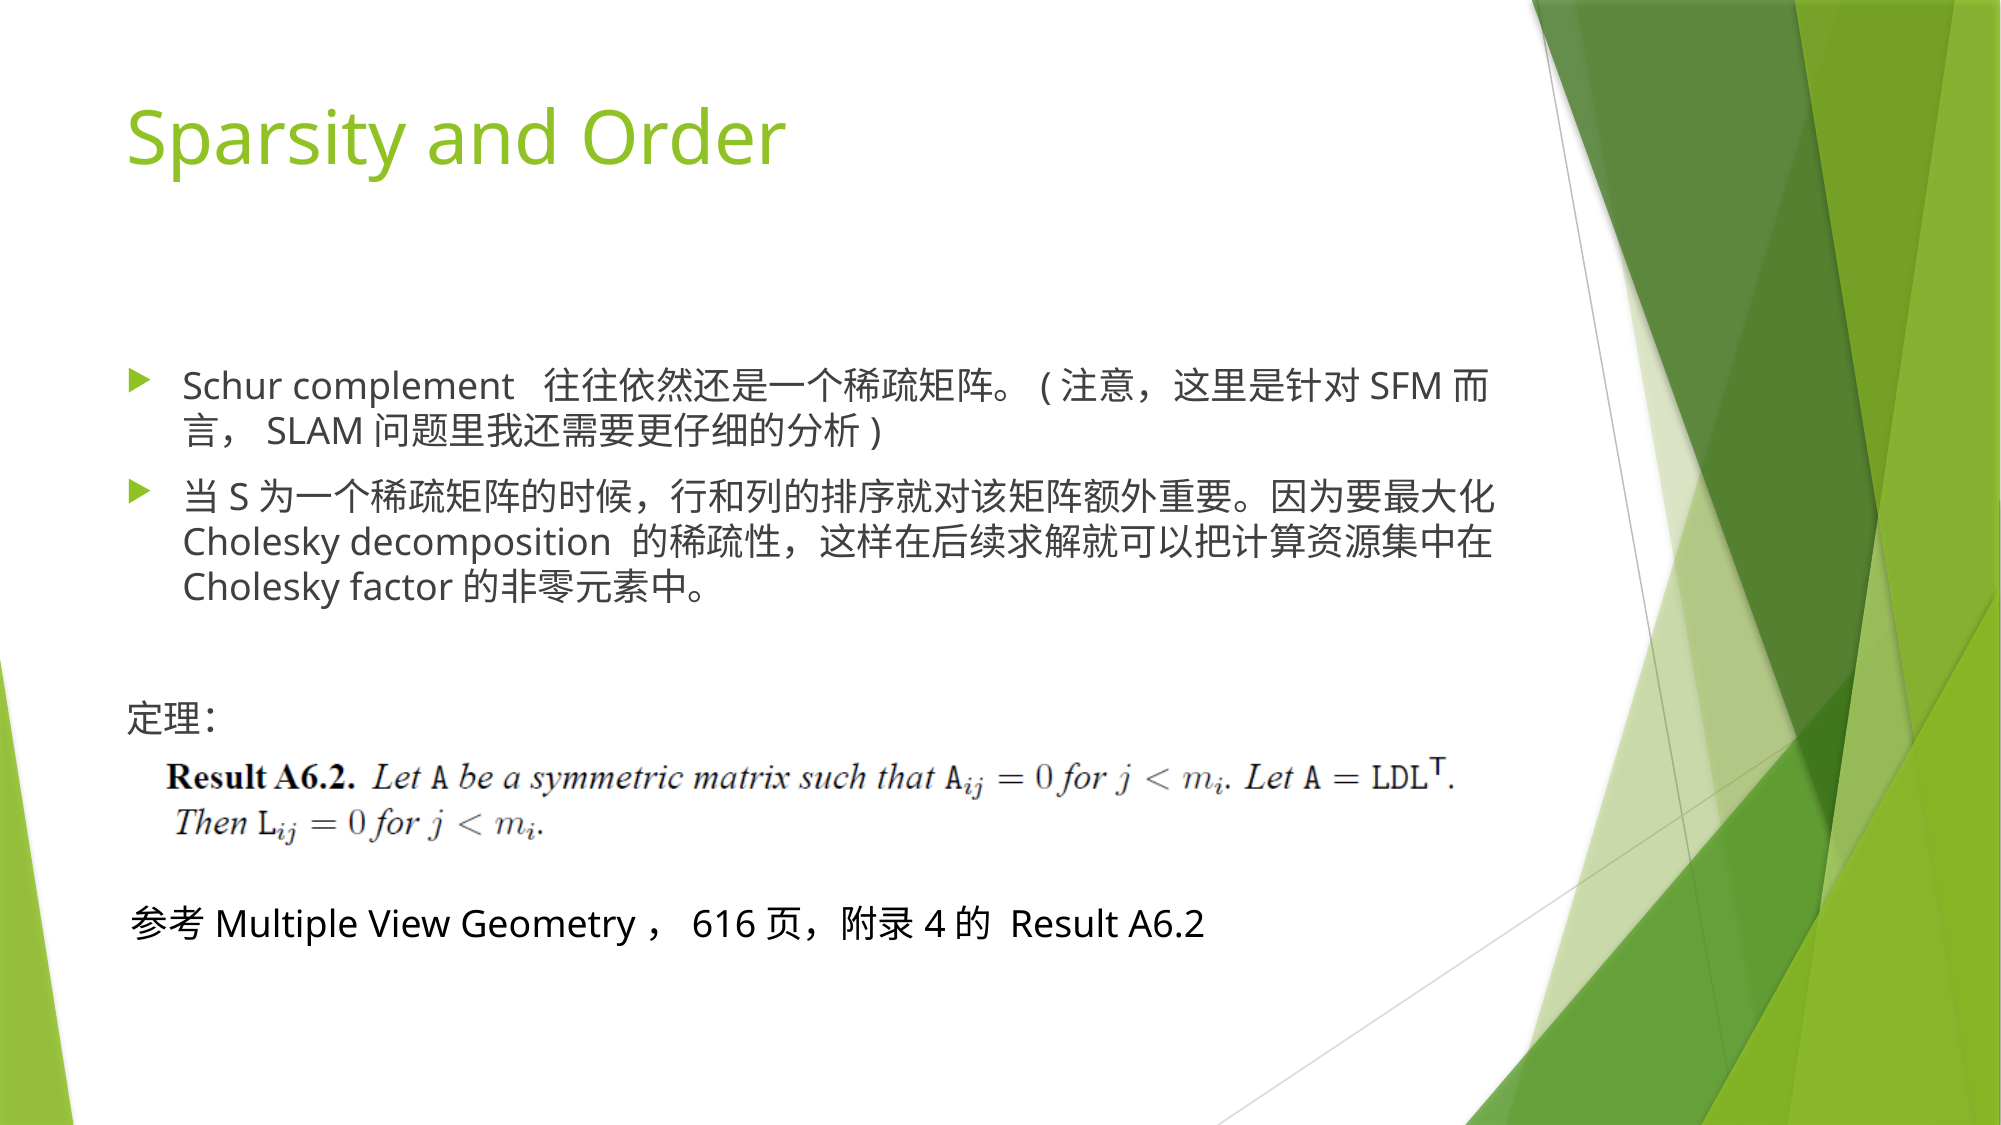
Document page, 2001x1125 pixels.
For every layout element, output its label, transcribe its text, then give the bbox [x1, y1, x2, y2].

text_box 参考Multiple View Geometry，616页，附录4的 Result A6.2 [115, 892, 1221, 953]
title Sparsity and Order [111, 82, 1522, 300]
picture [156, 749, 1476, 856]
